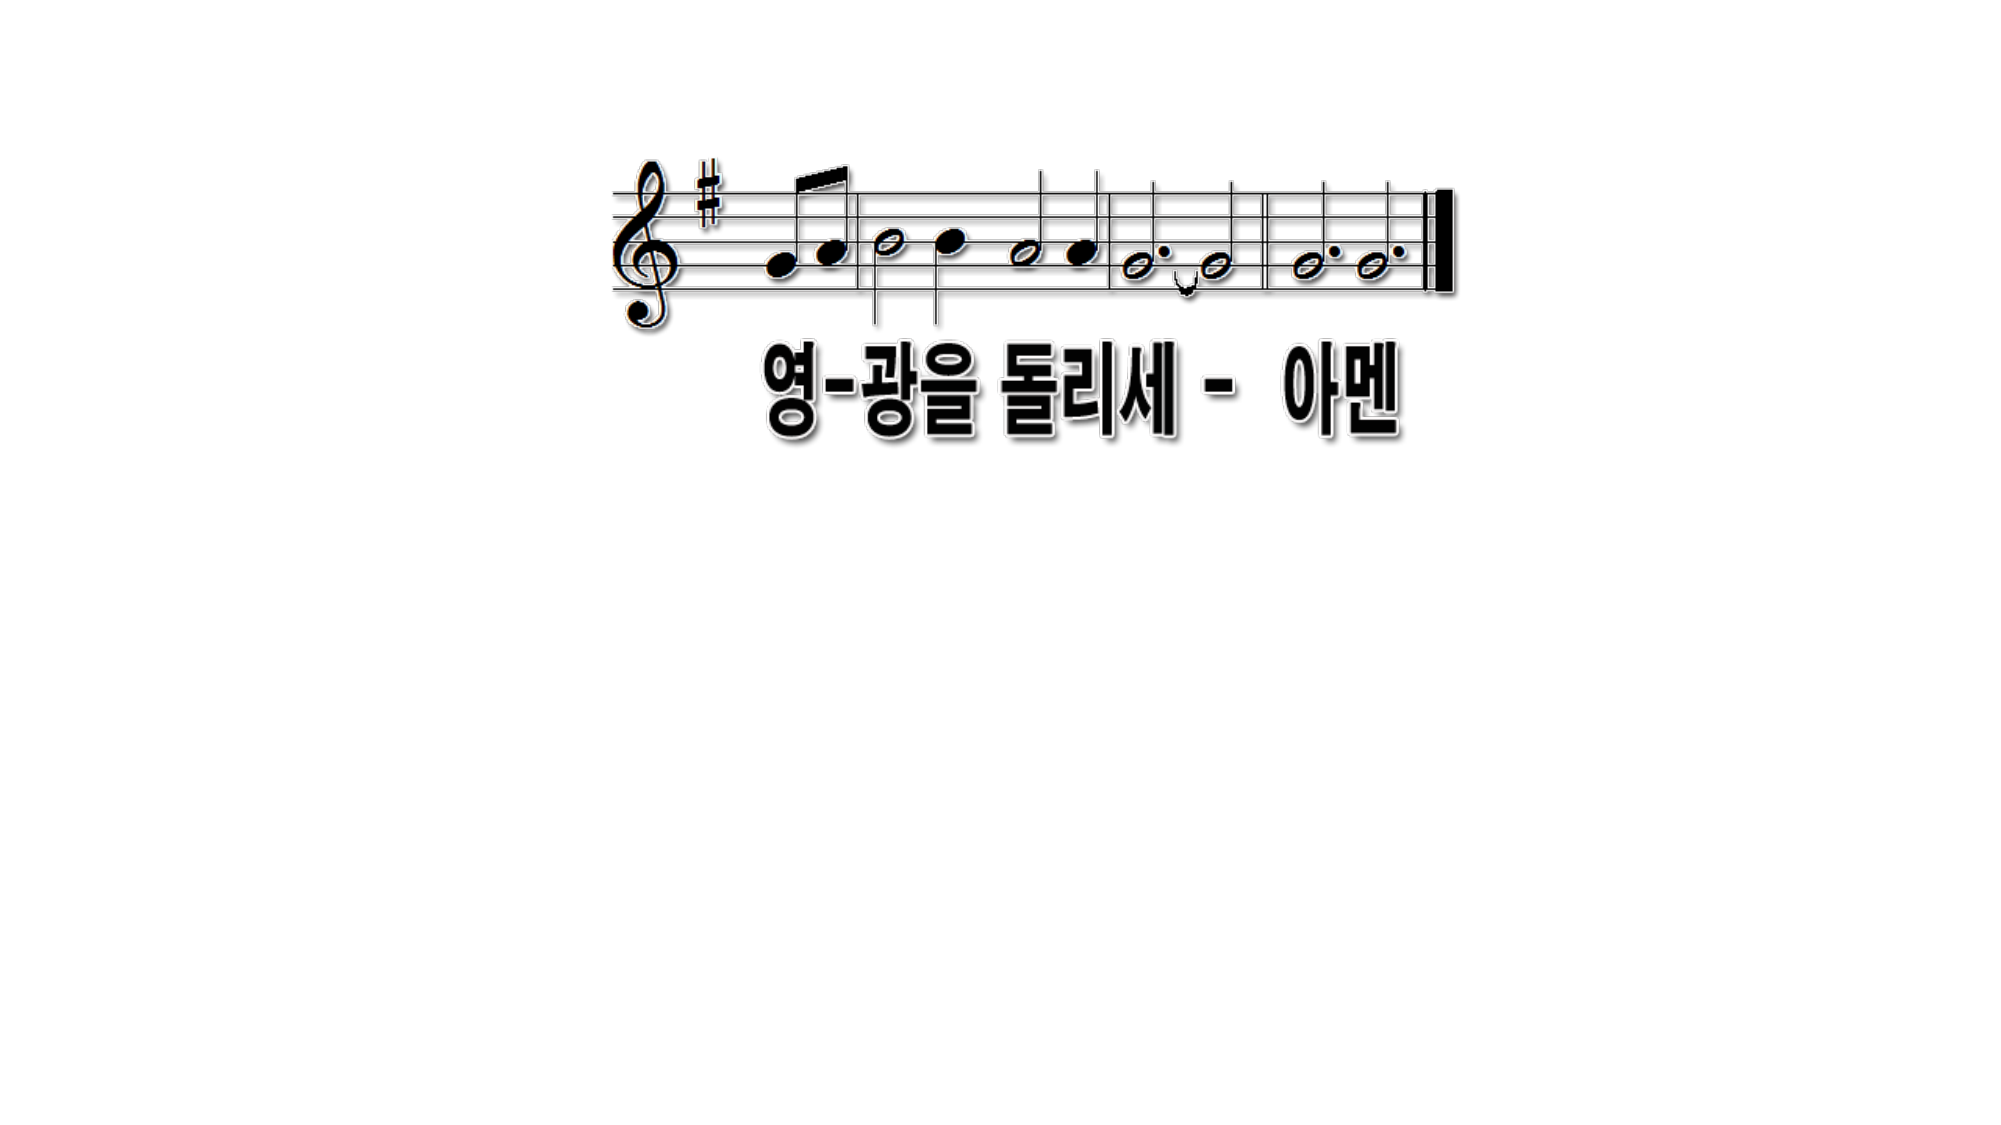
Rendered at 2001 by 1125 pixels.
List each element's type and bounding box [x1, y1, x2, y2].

picture [249, 0, 1750, 835]
